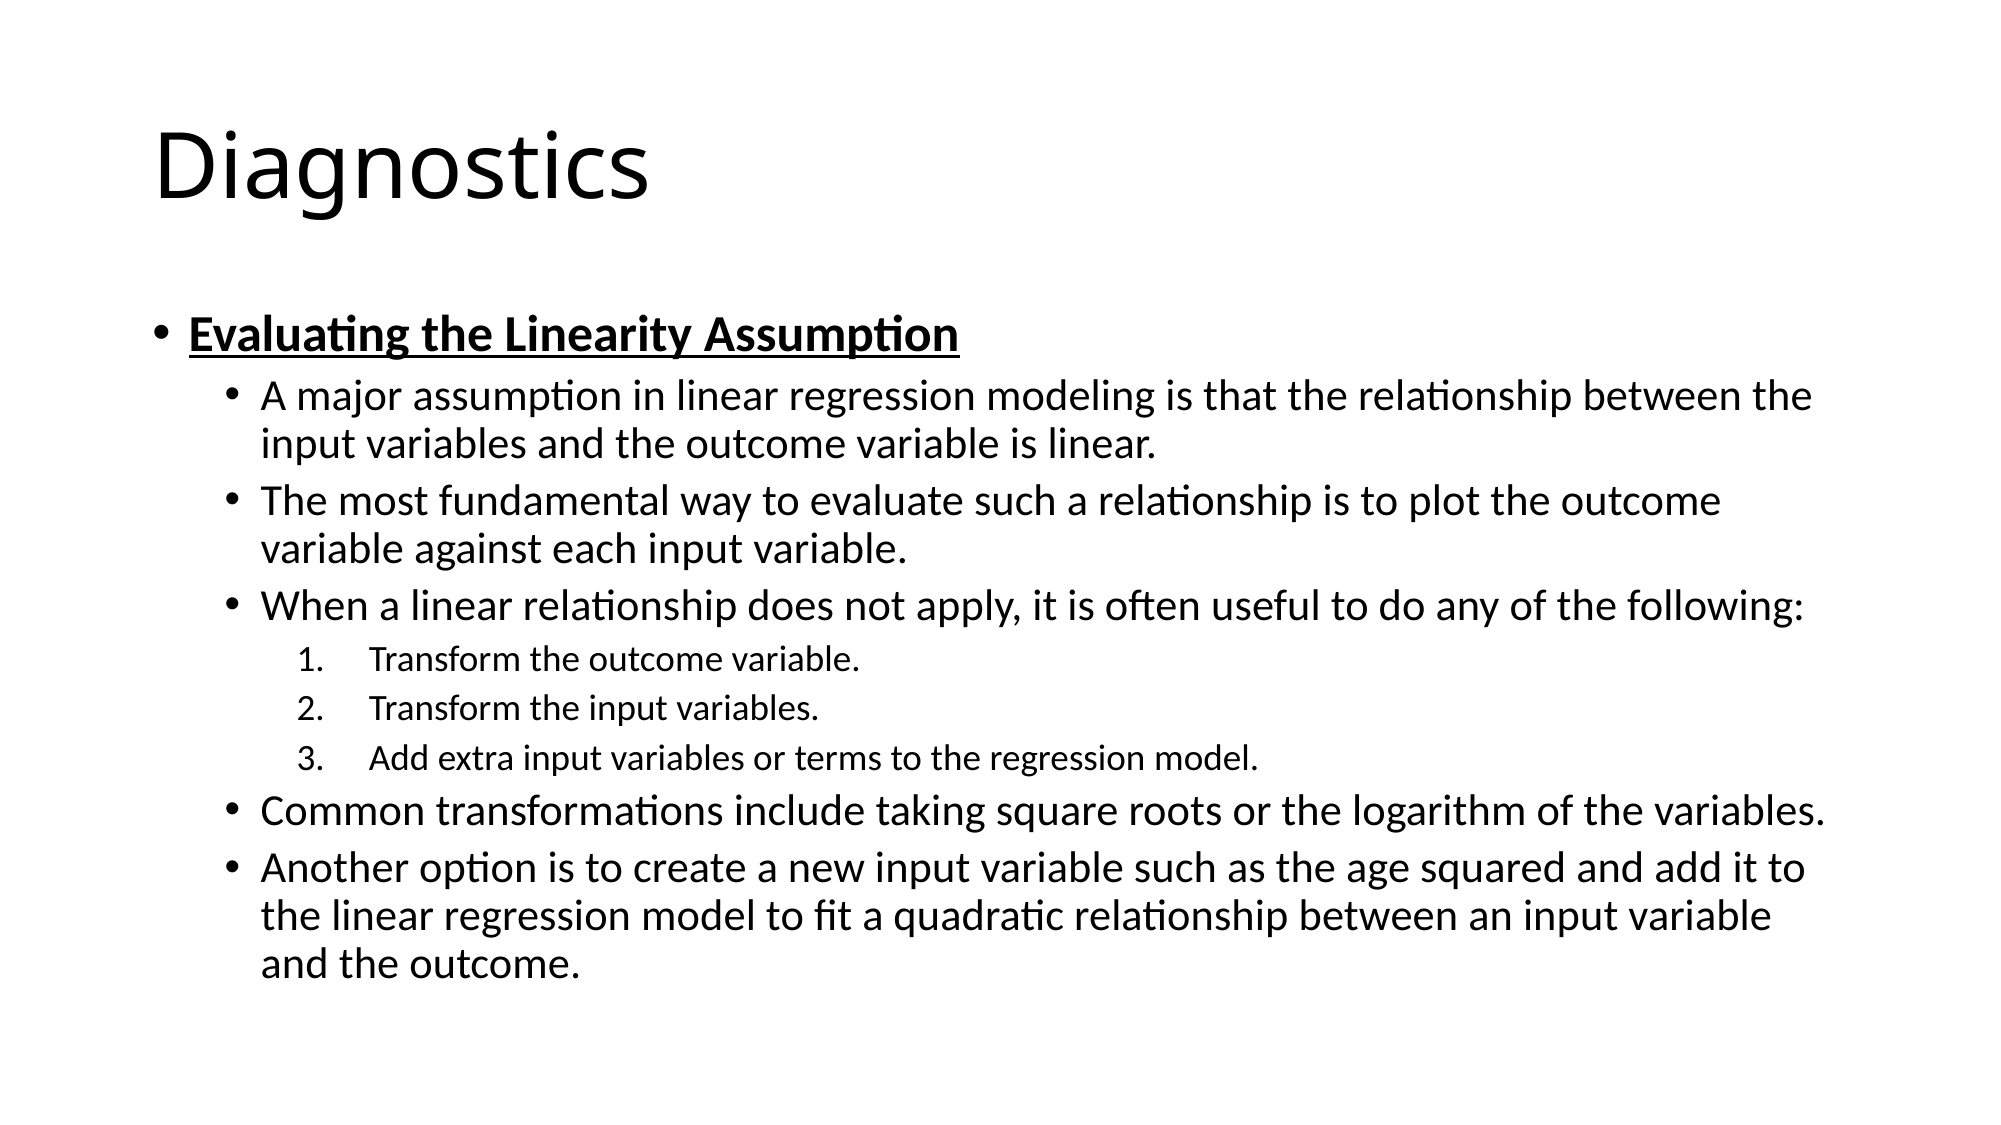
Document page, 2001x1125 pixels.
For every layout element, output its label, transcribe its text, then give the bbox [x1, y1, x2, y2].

title Diagnostics [137, 59, 1863, 278]
list Evaluating the Linearity Assumption A major assumption in linear regression modeling is that the relationship between the input variables and the outcome variable is linear. The most fundamental way to evaluate such a relationship is to plot the outcome variable against each input variable. When a linear relationship does not apply, it is often useful to do any of the following: Transform the outcome variable. Transform the input variables. Add extra input variables or terms to the regression model. Common transformations include taking square roots or the logarithm of the variables. Another option is to create a new input variable such as the age squared and add it to the linear regression model to fit a quadratic relationship between an input variable and the outcome. [137, 299, 1863, 1014]
